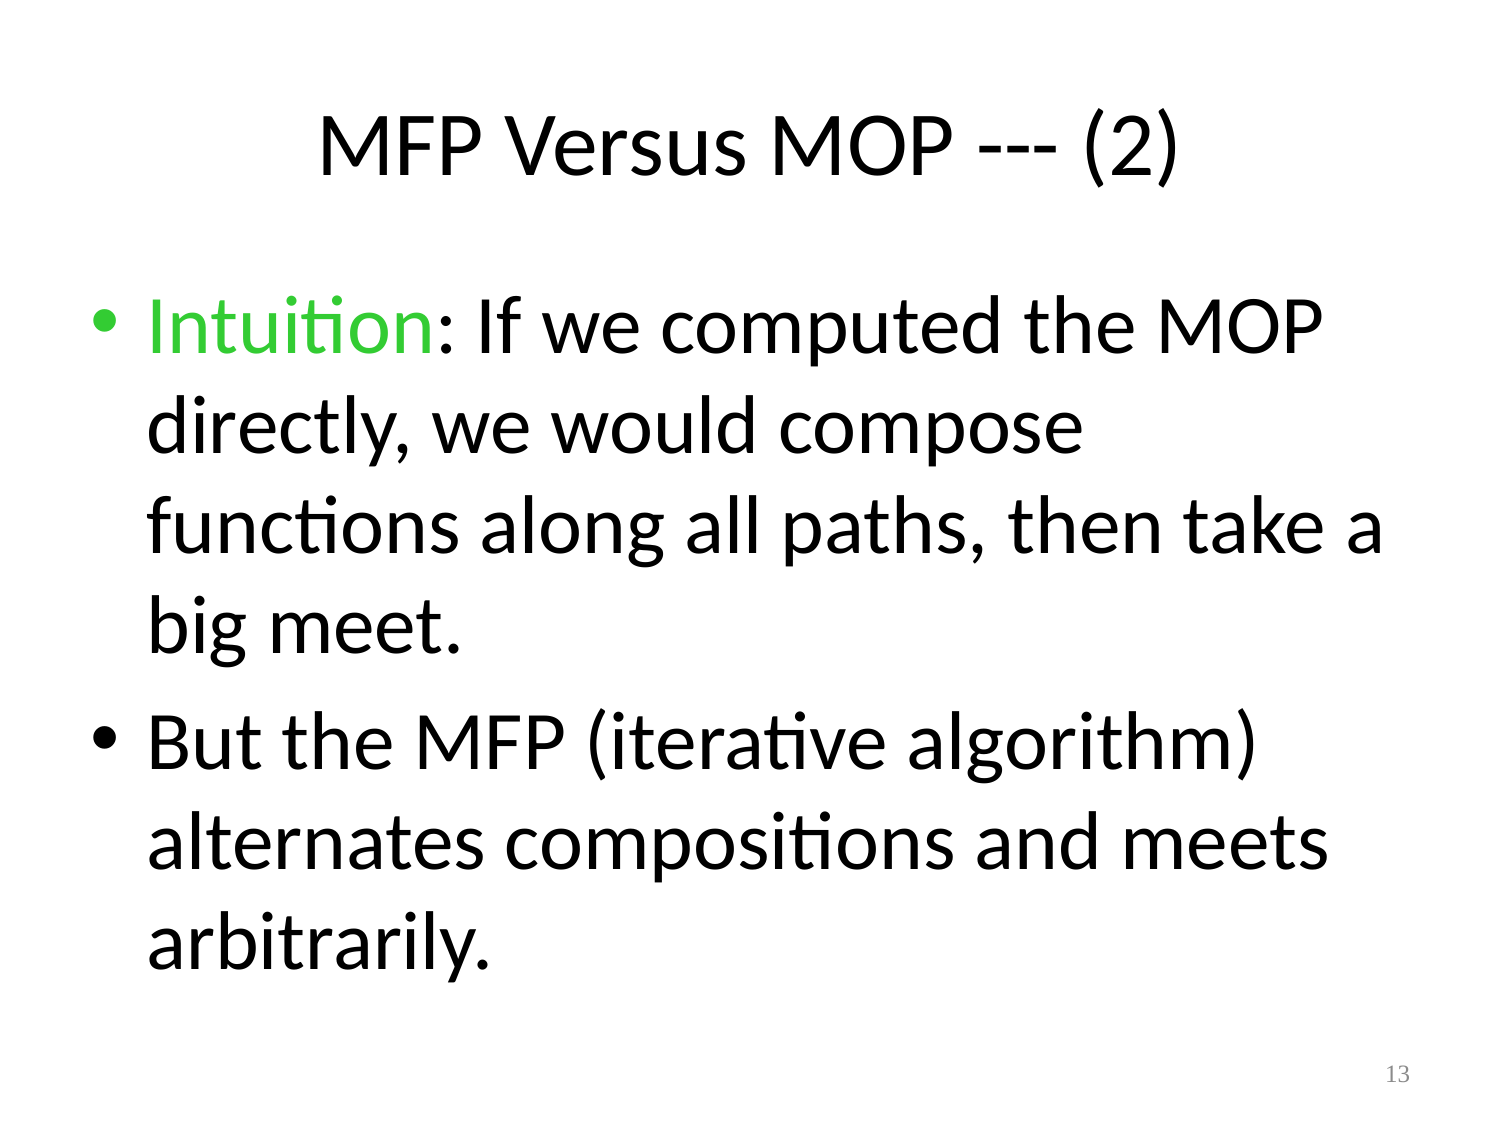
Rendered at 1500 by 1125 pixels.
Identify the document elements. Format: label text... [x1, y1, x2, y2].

list Intuition: If we computed the MOP directly, we would compose functions along all paths, then take a big meet. But the MFP (iterative algorithm) alternates compositions and meets arbitrarily. [75, 262, 1425, 1005]
title MFP Versus MOP --- (2) [75, 45, 1425, 233]
slide_number 13 [1074, 1042, 1425, 1103]
